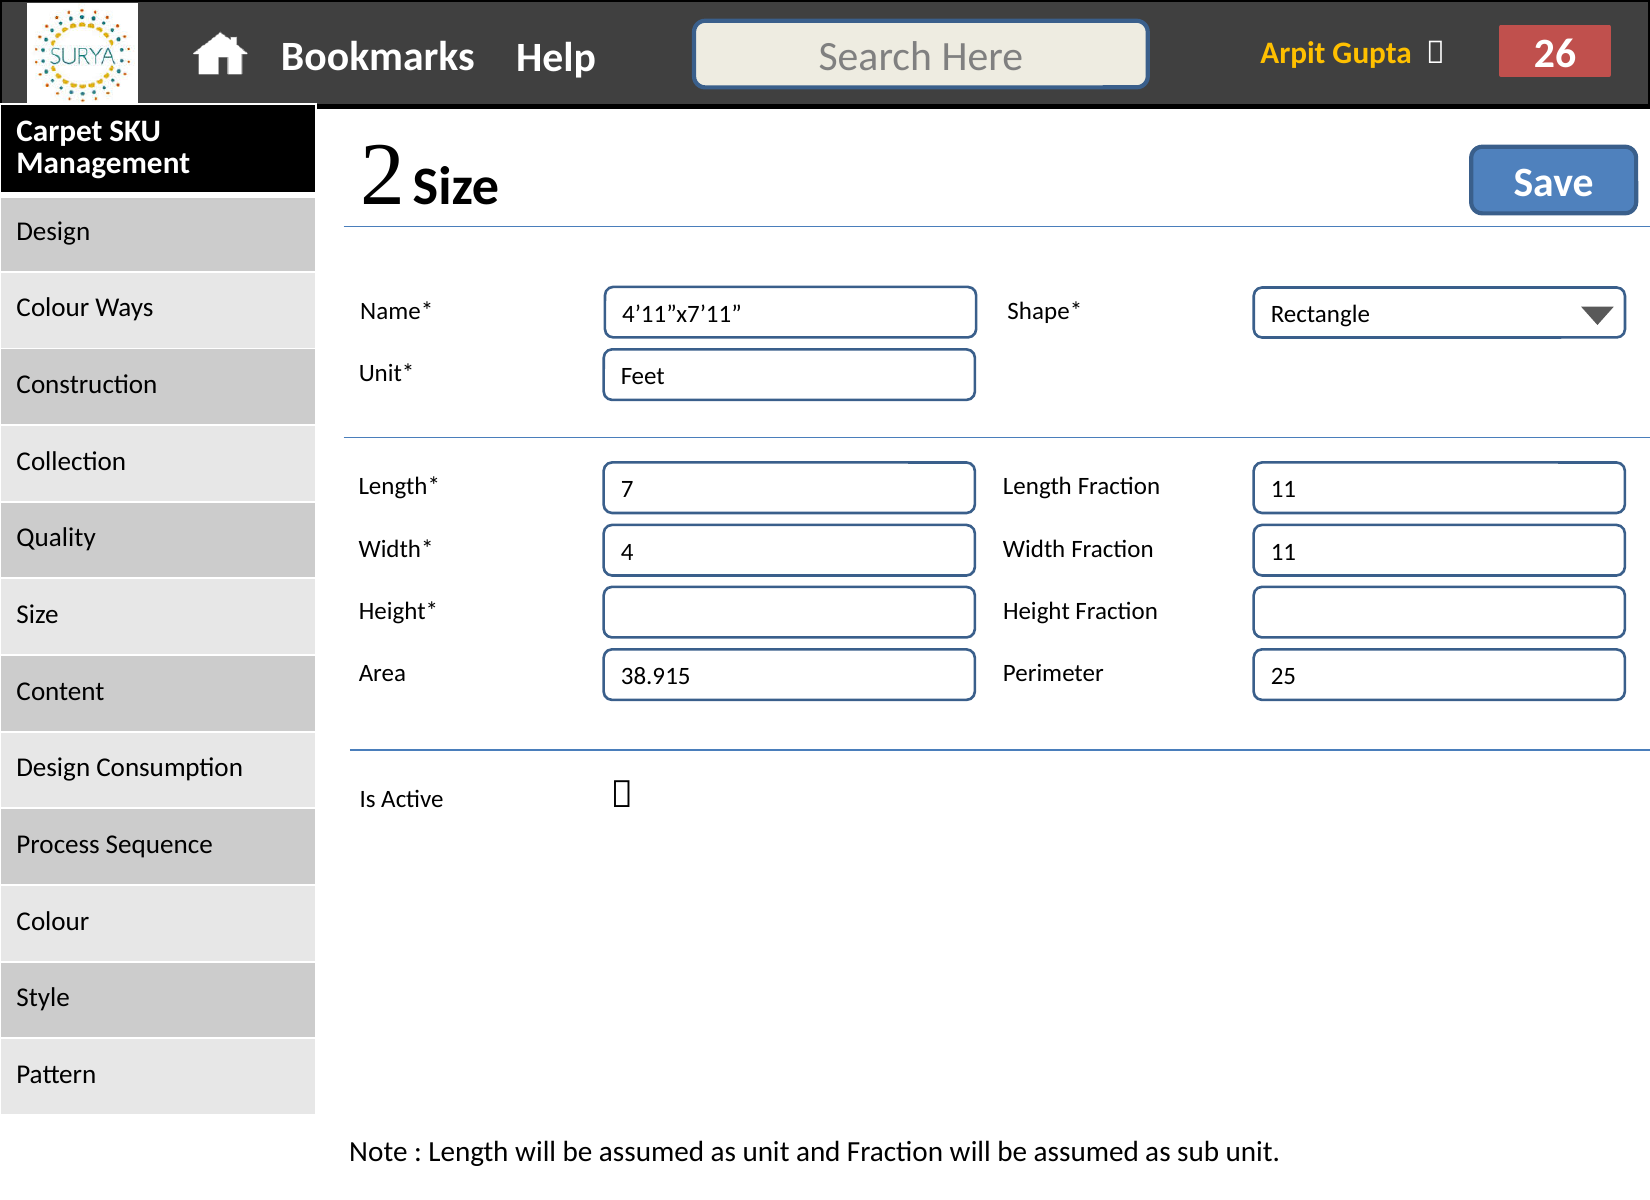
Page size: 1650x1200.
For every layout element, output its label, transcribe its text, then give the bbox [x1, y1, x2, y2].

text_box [987, 524, 1626, 576]
picture [27, 3, 138, 103]
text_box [343, 524, 976, 576]
text_box Is Active  [344, 762, 720, 823]
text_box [344, 286, 977, 338]
text_box Note : Length will be assumed as unit and Fraction will be assumed as sub unit. [334, 1124, 1296, 1175]
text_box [343, 586, 976, 638]
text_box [987, 649, 1626, 701]
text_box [343, 462, 976, 514]
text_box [343, 649, 976, 701]
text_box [992, 287, 1626, 338]
text_box  Size [343, 106, 949, 226]
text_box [987, 462, 1626, 514]
text_box Save [1469, 144, 1639, 216]
picture [192, 26, 248, 80]
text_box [987, 586, 1626, 638]
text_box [343, 349, 976, 401]
